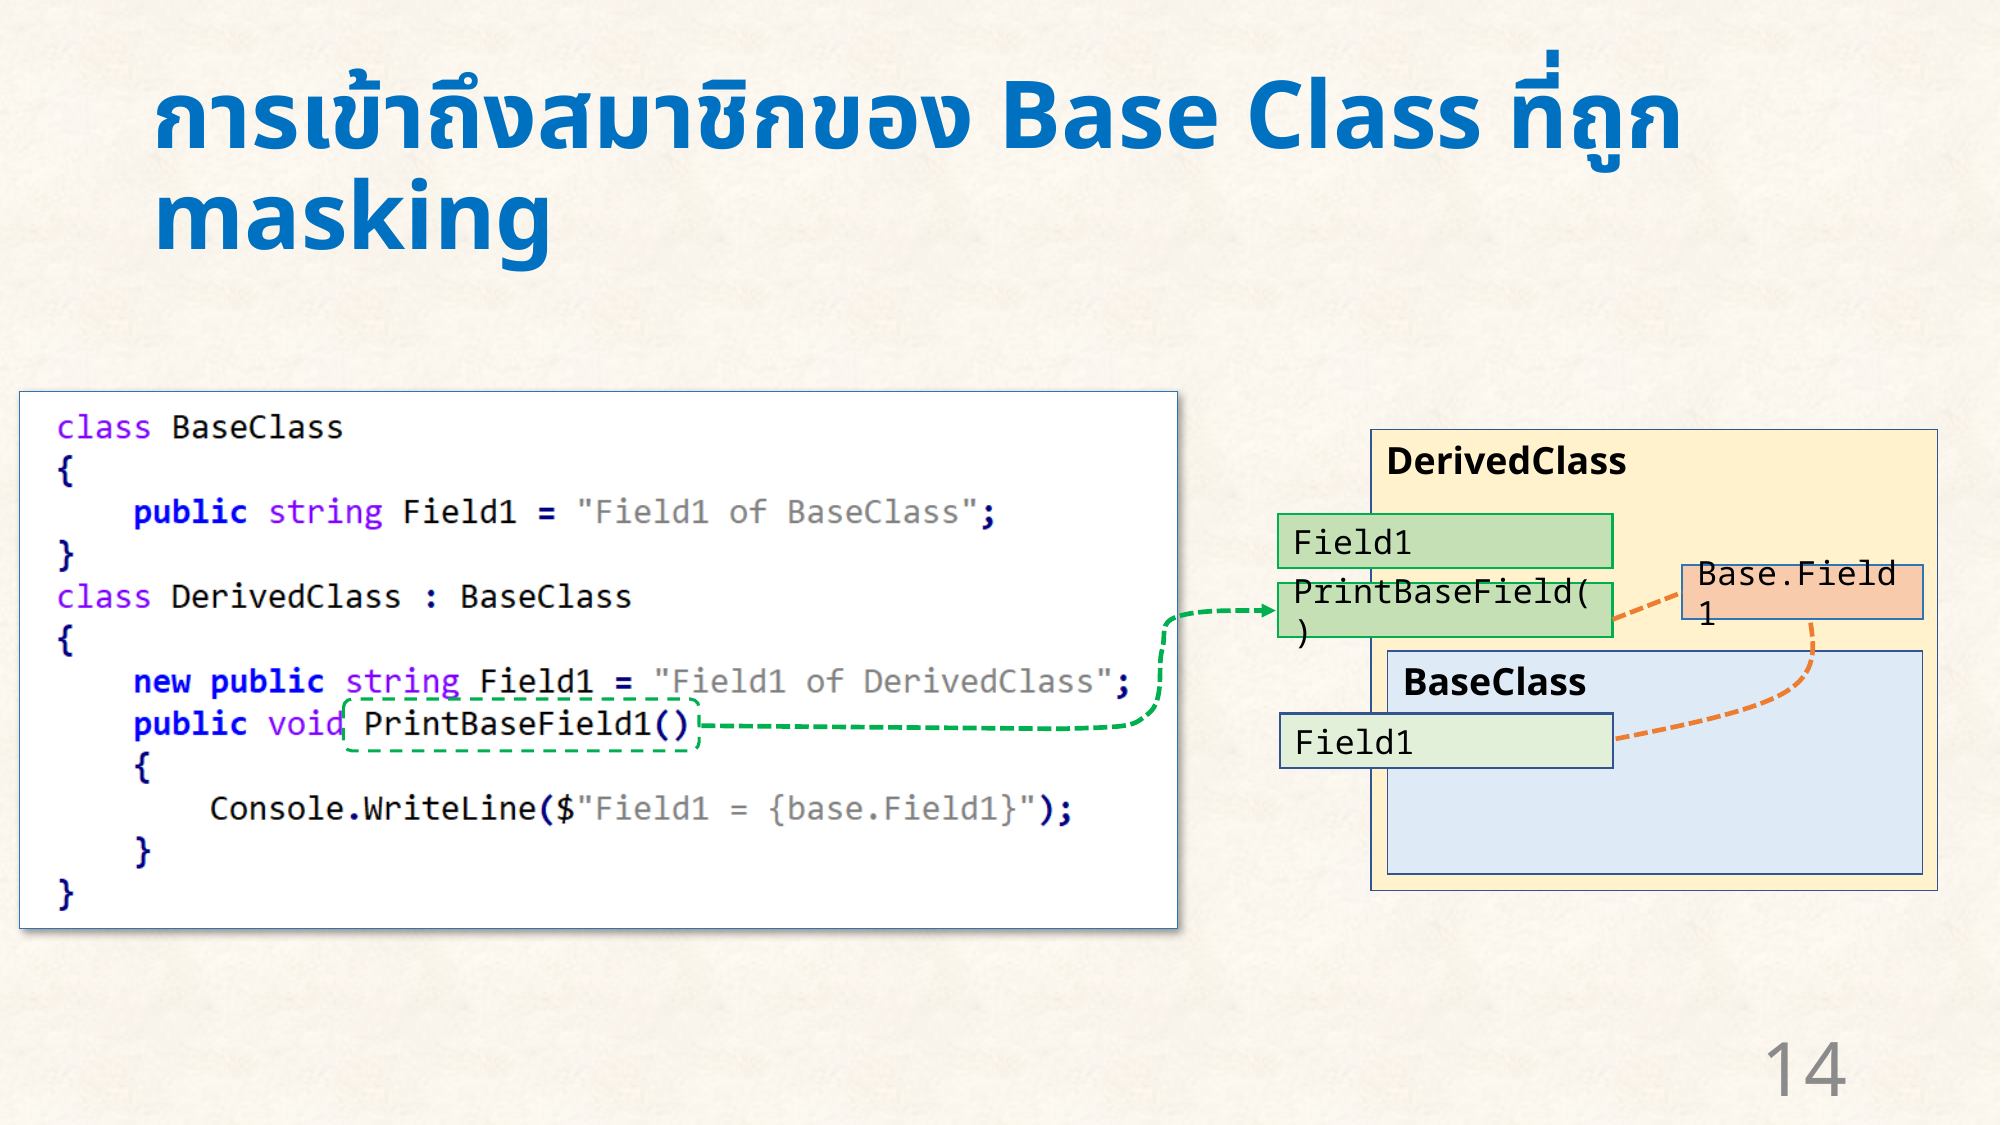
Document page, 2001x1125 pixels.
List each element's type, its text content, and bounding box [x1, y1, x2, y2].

picture [19, 391, 1178, 929]
title การเข้าถึงสมาชิกของ Base Class ที่ถูก masking [137, 59, 1863, 278]
text_box [1178, 604, 1276, 631]
slide_number 14 [1412, 1042, 1863, 1103]
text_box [1612, 592, 1683, 620]
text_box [1278, 429, 1938, 891]
